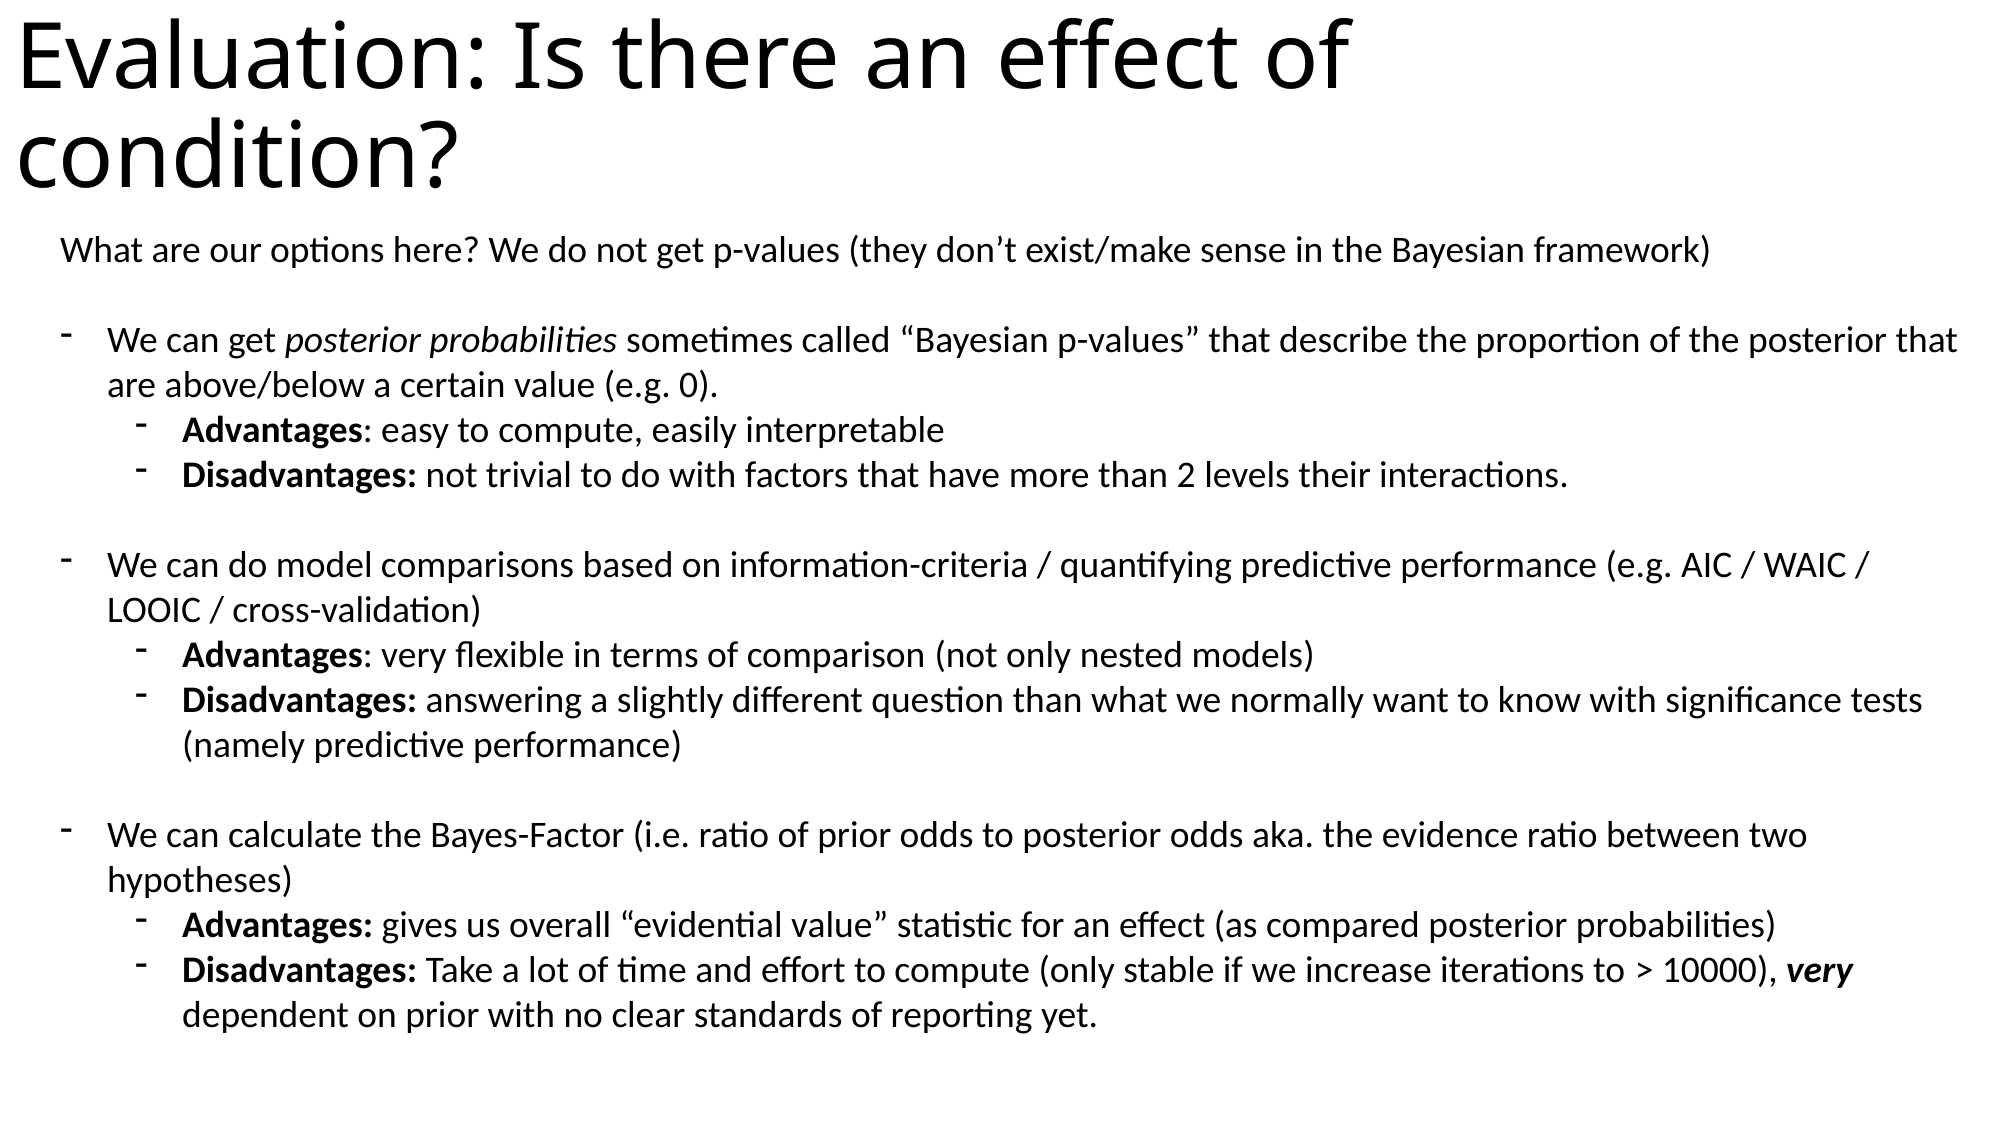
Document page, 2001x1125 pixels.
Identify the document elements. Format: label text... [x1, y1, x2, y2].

text_box What are our options here? We do not get p-values (they don’t exist/make sense in the Bayesian framework) We can get posterior probabilities sometimes called “Bayesian p-values” that describe the proportion of the posterior that are above/below a certain value (e.g. 0). Advantages: easy to compute, easily interpretable Disadvantages: not trivial to do with factors that have more than 2 levels their interactions. We can do model comparisons based on information-criteria / quantifying predictive performance (e.g. AIC / WAIC / LOOIC / cross-validation) Advantages: very flexible in terms of comparison (not only nested models) Disadvantages: answering a slightly different question than what we normally want to know with significance tests (namely predictive performance) We can calculate the Bayes-Factor (i.e. ratio of prior odds to posterior odds aka. the evidence ratio between two hypotheses) Advantages: gives us overall “evidential value” statistic for an effect (as compared posterior probabilities) Disadvantages: Take a lot of time and effort to compute (only stable if we increase iterations to > 10000), very dependent on prior with no clear standards of reporting yet. [45, 217, 1977, 1088]
title Evaluation: Is there an effect of condition? [0, 0, 1725, 218]
